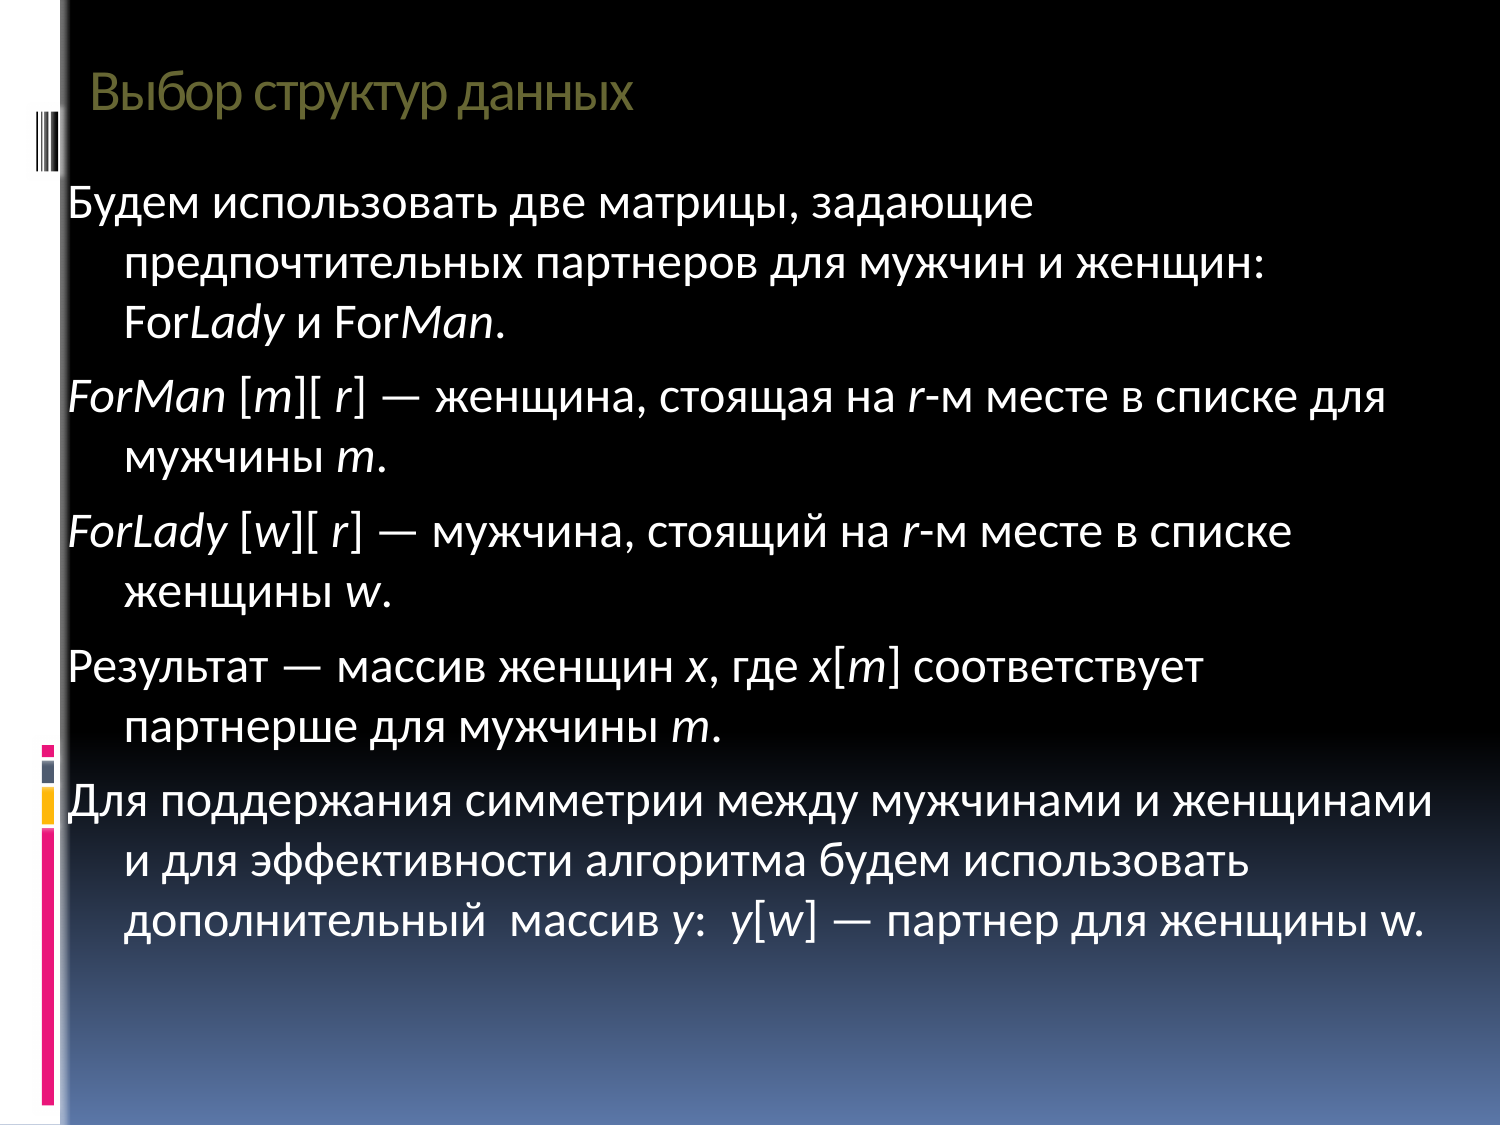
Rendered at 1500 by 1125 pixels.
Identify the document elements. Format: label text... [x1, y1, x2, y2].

list Будем использовать две матрицы, задающие предпочтительных партнеров для мужчин и женщин: ForLady и ForMan. ForMan [m][ r] — женщина, стоящая на r-м месте в списке для мужчины m. ForLady [w][ r] — мужчина, стоящий на r-м месте в списке женщины w. Результат — массив женщин х, где х[m] соответствует партнерше для мужчины m. Для поддержания симметрии между мужчинами и женщинами и для эффективности алгоритма будем использовать дополнительный массив у: y[w] — партнер для женщины w. [41, 160, 1459, 1005]
title Выбор структур данных [75, 45, 1425, 138]
